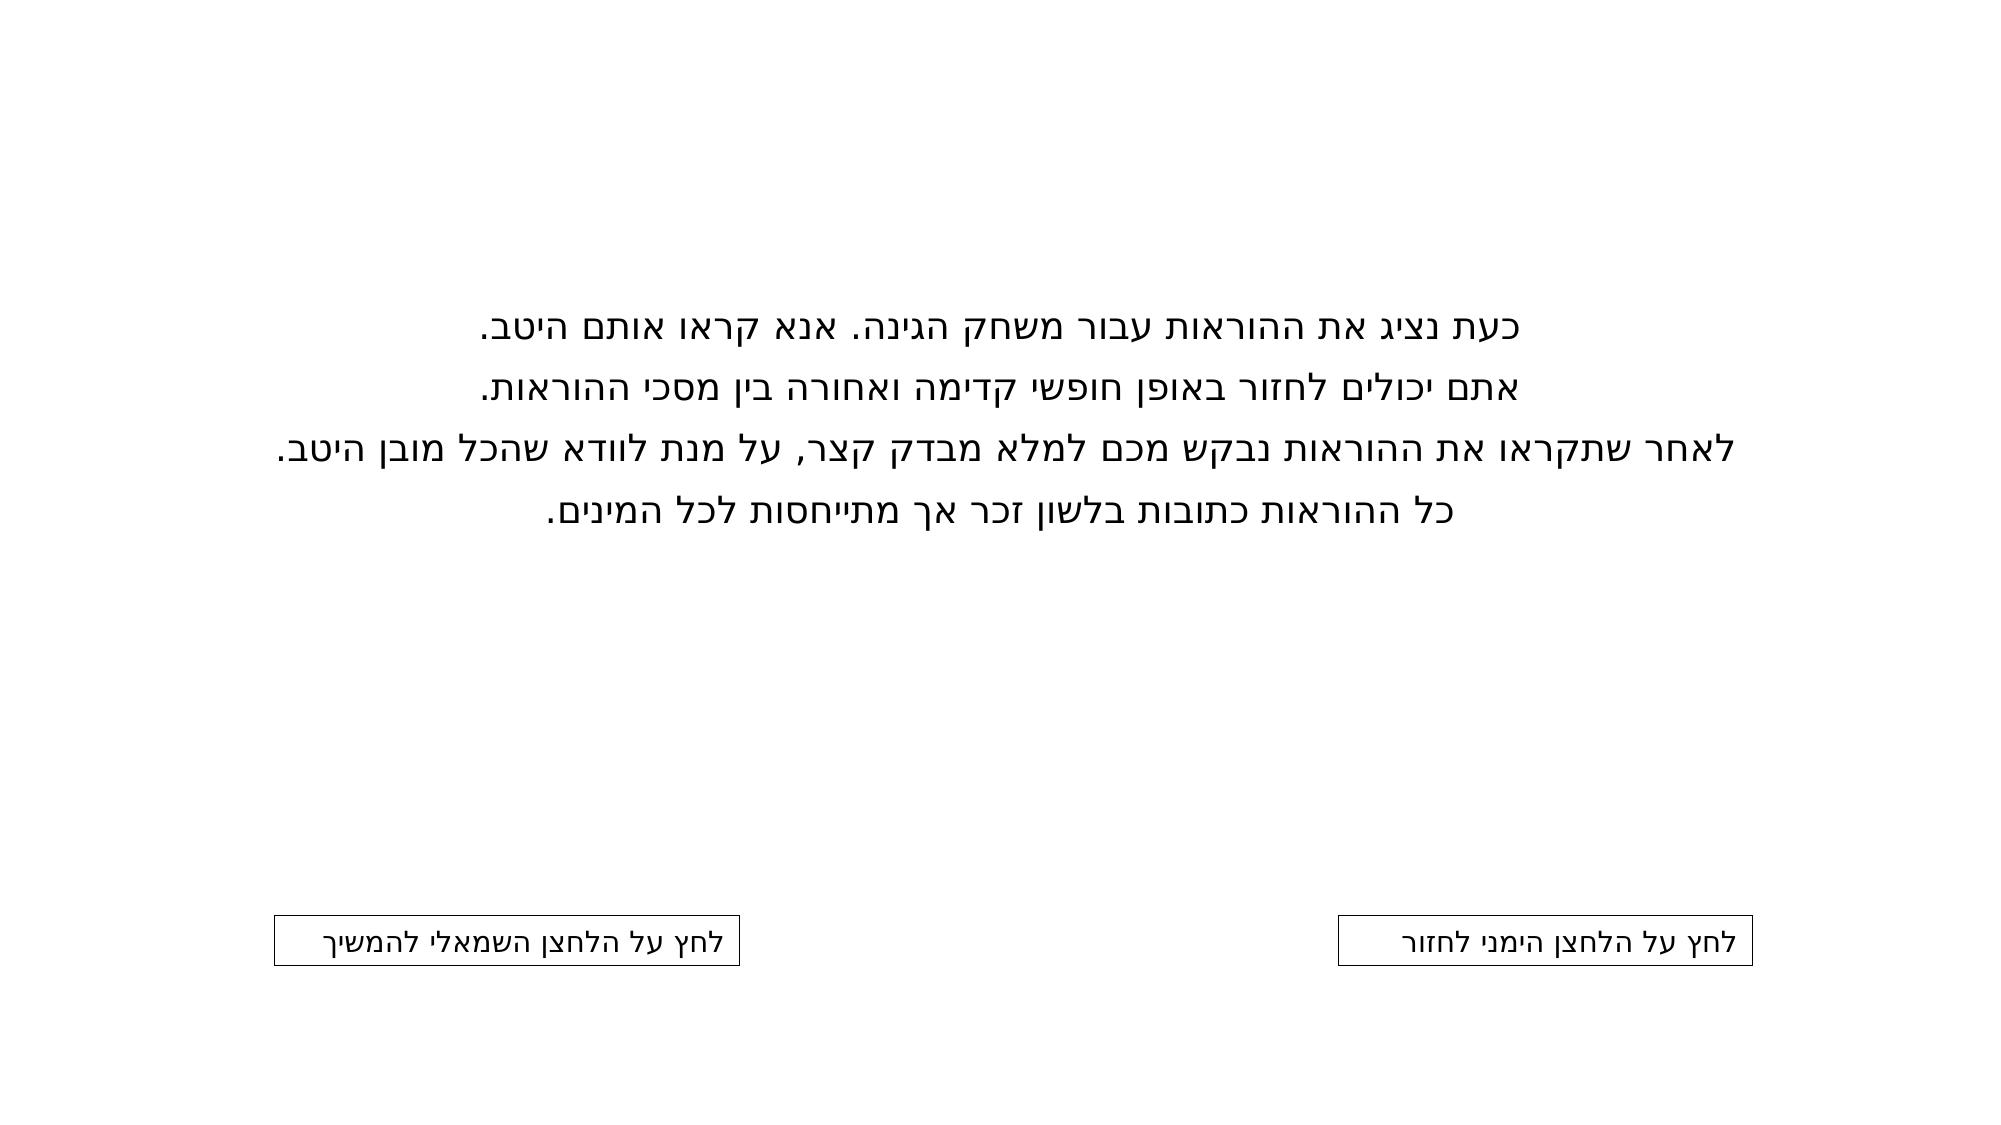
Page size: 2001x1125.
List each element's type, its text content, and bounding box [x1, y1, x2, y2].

list כעת נציג את ההוראות עבור משחק הגינה. אנא קראו אותם היטב. אתם יכולים לחזור באופן חופשי קדימה ואחורה בין מסכי ההוראות. לאחר שתקראו את ההוראות נבקש מכם למלא מבדק קצר, על מנת לוודא שהכל מובן היטב. כל ההוראות כתובות בלשון זכר אך מתייחסות לכל המינים. [116, 299, 1884, 595]
text_box לחץ על הלחצן השמאלי להמשיך [274, 915, 740, 966]
text_box לחץ על הלחצן הימני לחזור [1338, 915, 1753, 966]
